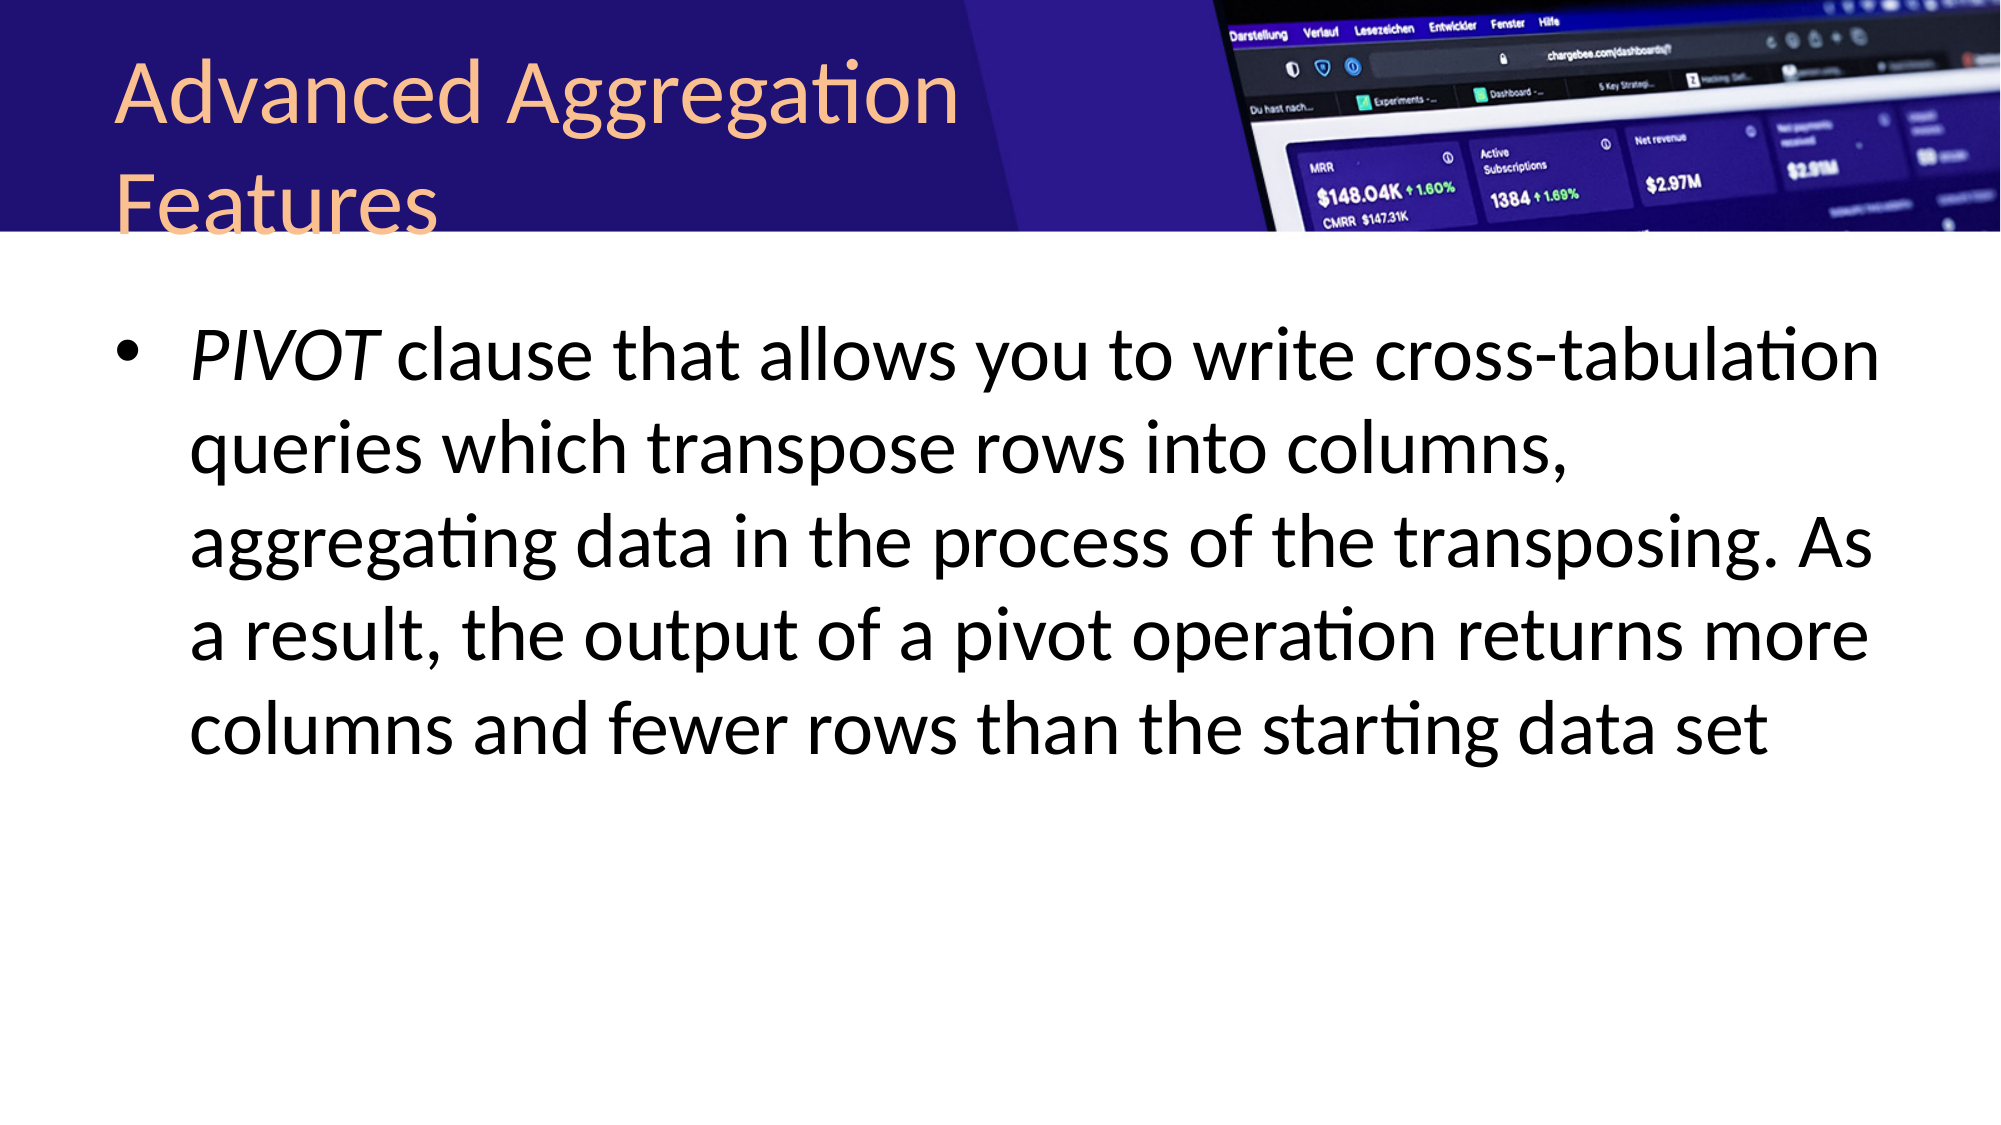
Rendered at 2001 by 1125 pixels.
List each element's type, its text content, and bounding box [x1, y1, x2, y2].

list PIVOT clause that allows you to write cross-tabulation queries which transpose rows into columns, aggregating data in the process of the transposing. As a result, the output of a pivot operation returns more columns and fewer rows than the starting data set [99, 295, 1913, 1034]
title Advanced Aggregation Features [99, 22, 1235, 262]
picture [0, 0, 2001, 1125]
